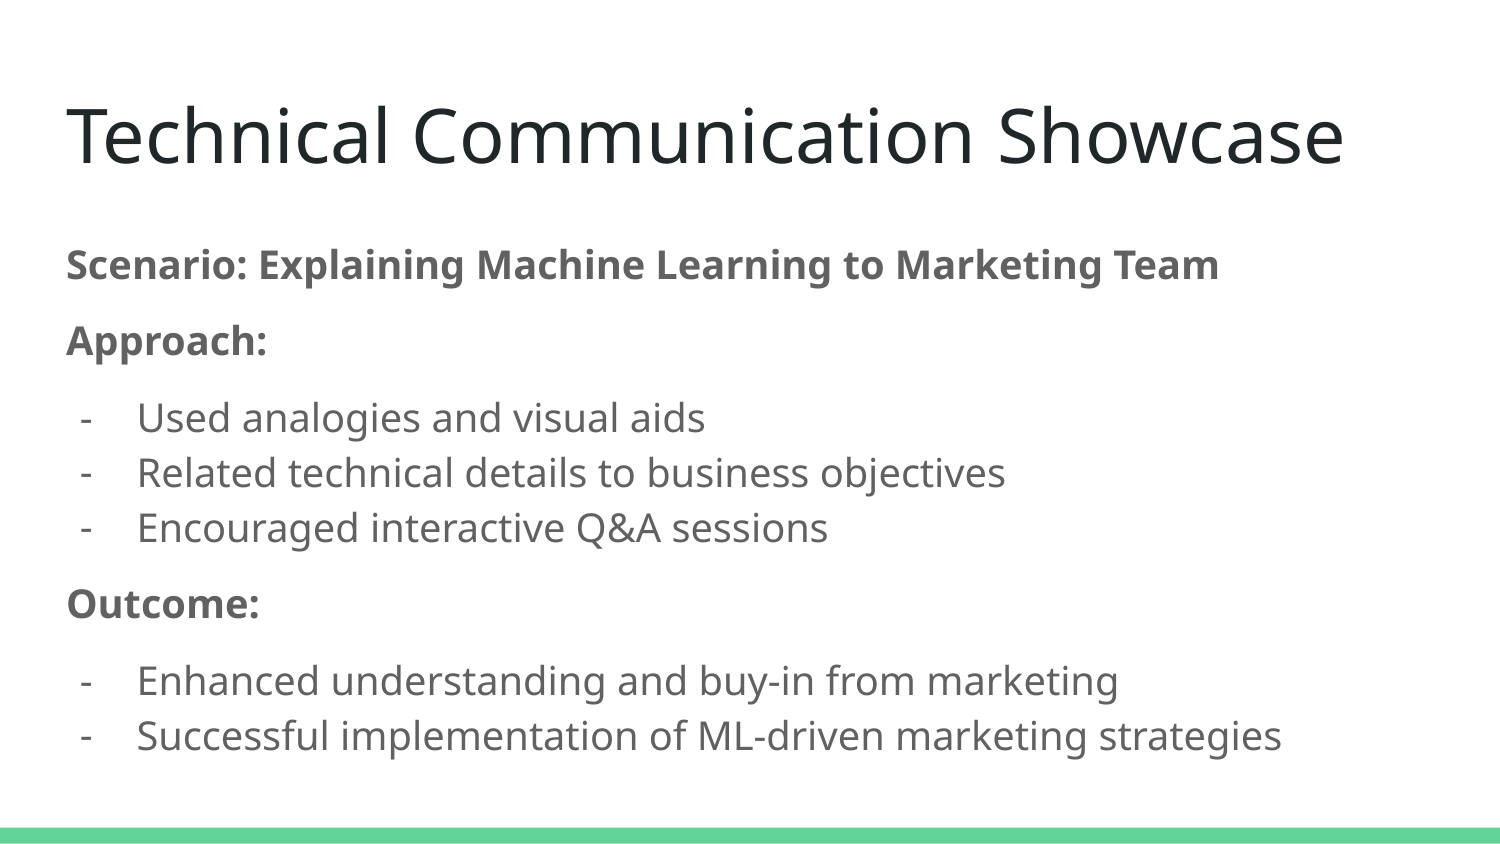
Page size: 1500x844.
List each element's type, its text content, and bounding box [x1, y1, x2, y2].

list Scenario: Explaining Machine Learning to Marketing Team Approach: Used analogies and visual aids Related technical details to business objectives Encouraged interactive Q&A sessions Outcome: Enhanced understanding and buy-in from marketing Successful implementation of ML-driven marketing strategies [51, 217, 1449, 778]
title Technical Communication Showcase [51, 72, 1449, 167]
